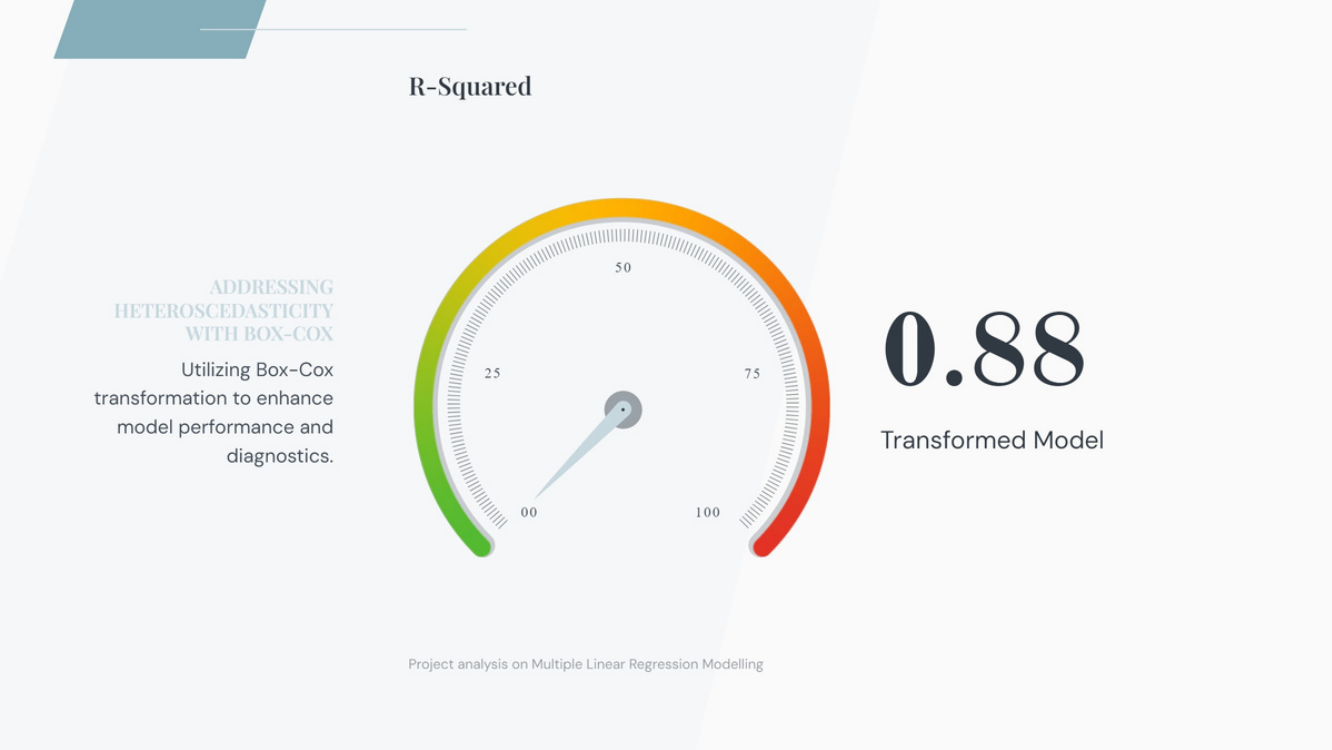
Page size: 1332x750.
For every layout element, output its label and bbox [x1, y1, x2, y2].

text_box [0, 0, 1332, 750]
